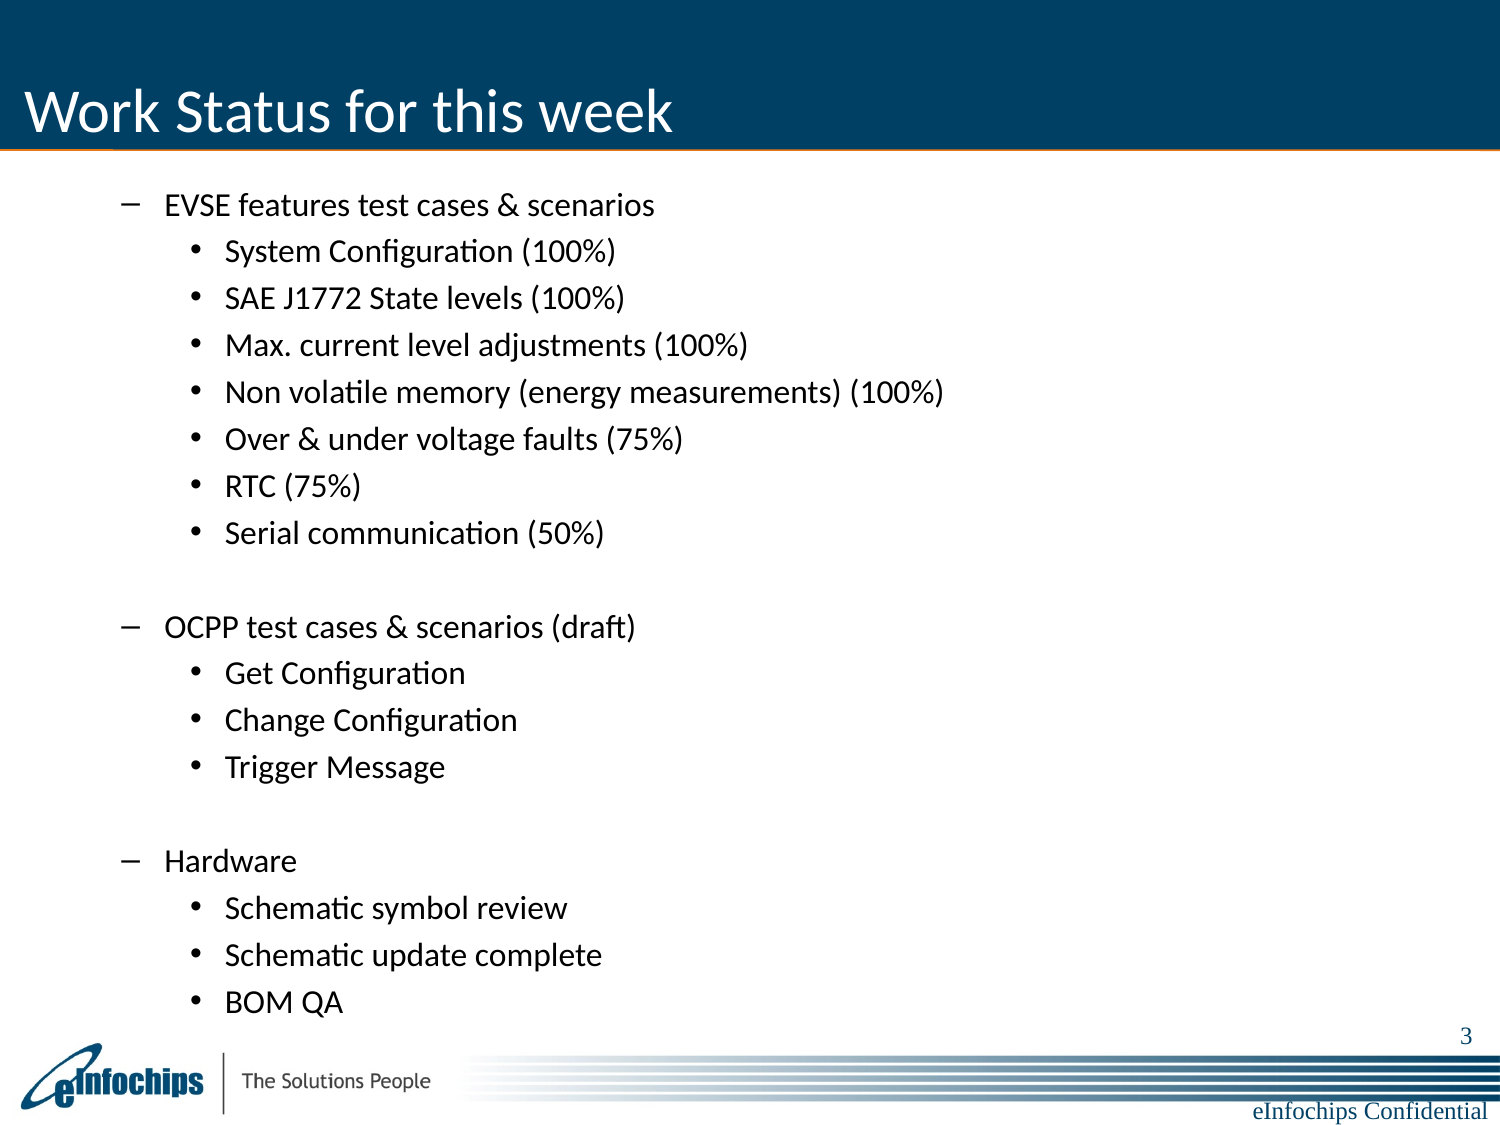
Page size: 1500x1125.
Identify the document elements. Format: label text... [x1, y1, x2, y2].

picture [0, 1030, 1500, 1125]
title Work Status for this week [0, 62, 1459, 175]
text_box EVSE features test cases & scenarios System Configuration (100%) SAE J1772 State levels (100%) Max. current level adjustments (100%) Non volatile memory (energy measurements) (100%) Over & under voltage faults (75%) RTC (75%) Serial communication (50%) OCPP test cases & scenarios (draft) Get Configuration Change Configuration Trigger Message Hardware Schematic symbol review Schematic update complete BOM QA [37, 174, 1417, 1038]
